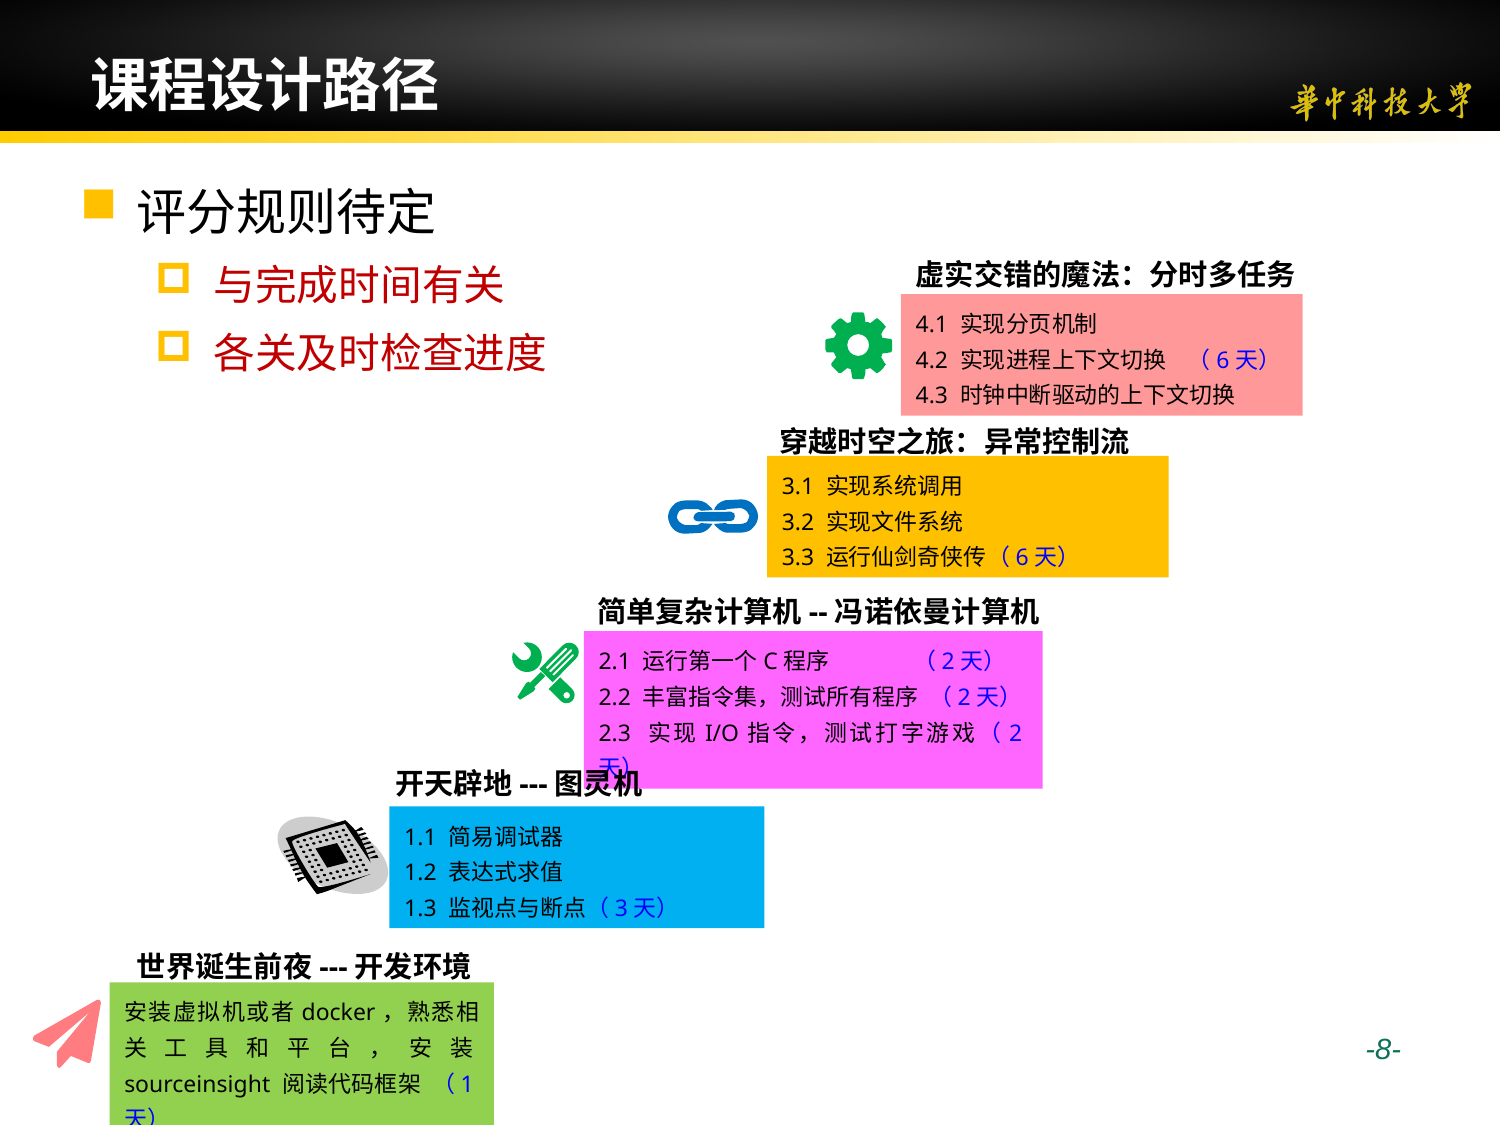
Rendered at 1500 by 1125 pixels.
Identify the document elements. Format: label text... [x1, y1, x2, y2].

picture [0, 0, 1500, 131]
title 课程设计路径 [75, 35, 1425, 131]
slide_number -8- [1257, 1023, 1425, 1102]
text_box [825, 248, 1312, 418]
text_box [511, 586, 1072, 755]
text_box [674, 415, 1176, 580]
list 评分规则待定 与完成时间有关 各关及时检查进度 [64, 160, 1414, 988]
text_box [276, 758, 765, 931]
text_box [32, 940, 501, 1107]
